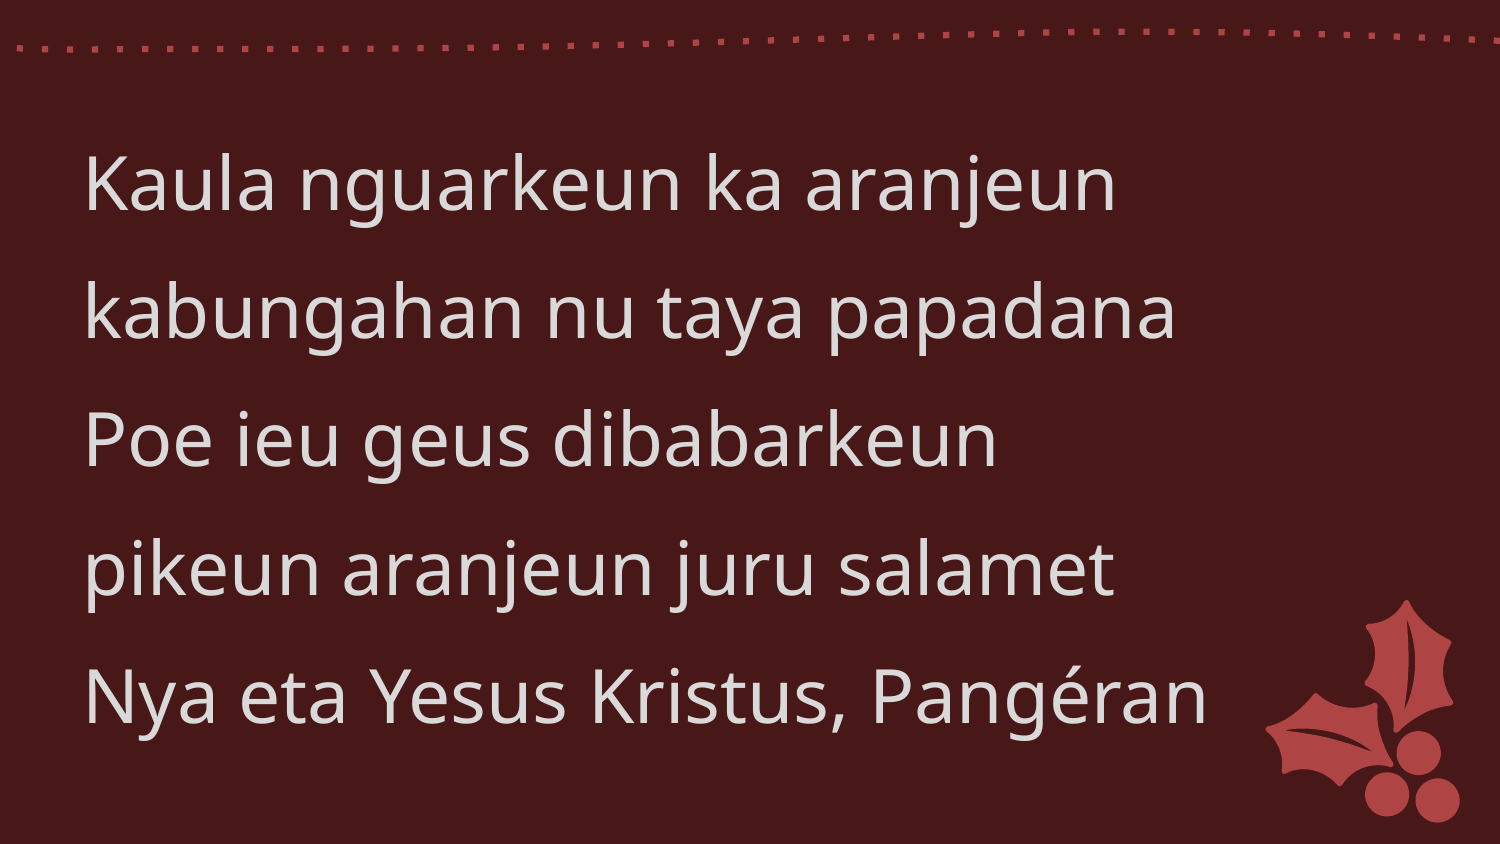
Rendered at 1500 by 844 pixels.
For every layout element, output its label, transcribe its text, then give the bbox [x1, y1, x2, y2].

text_box Kaula nguarkeun ka aranjeun kabungahan nu taya papadana Poe ieu geus dibabarkeun pikeun aranjeun juru salamet Nya eta Yesus Kristus, Pangéran [42, 106, 1485, 608]
